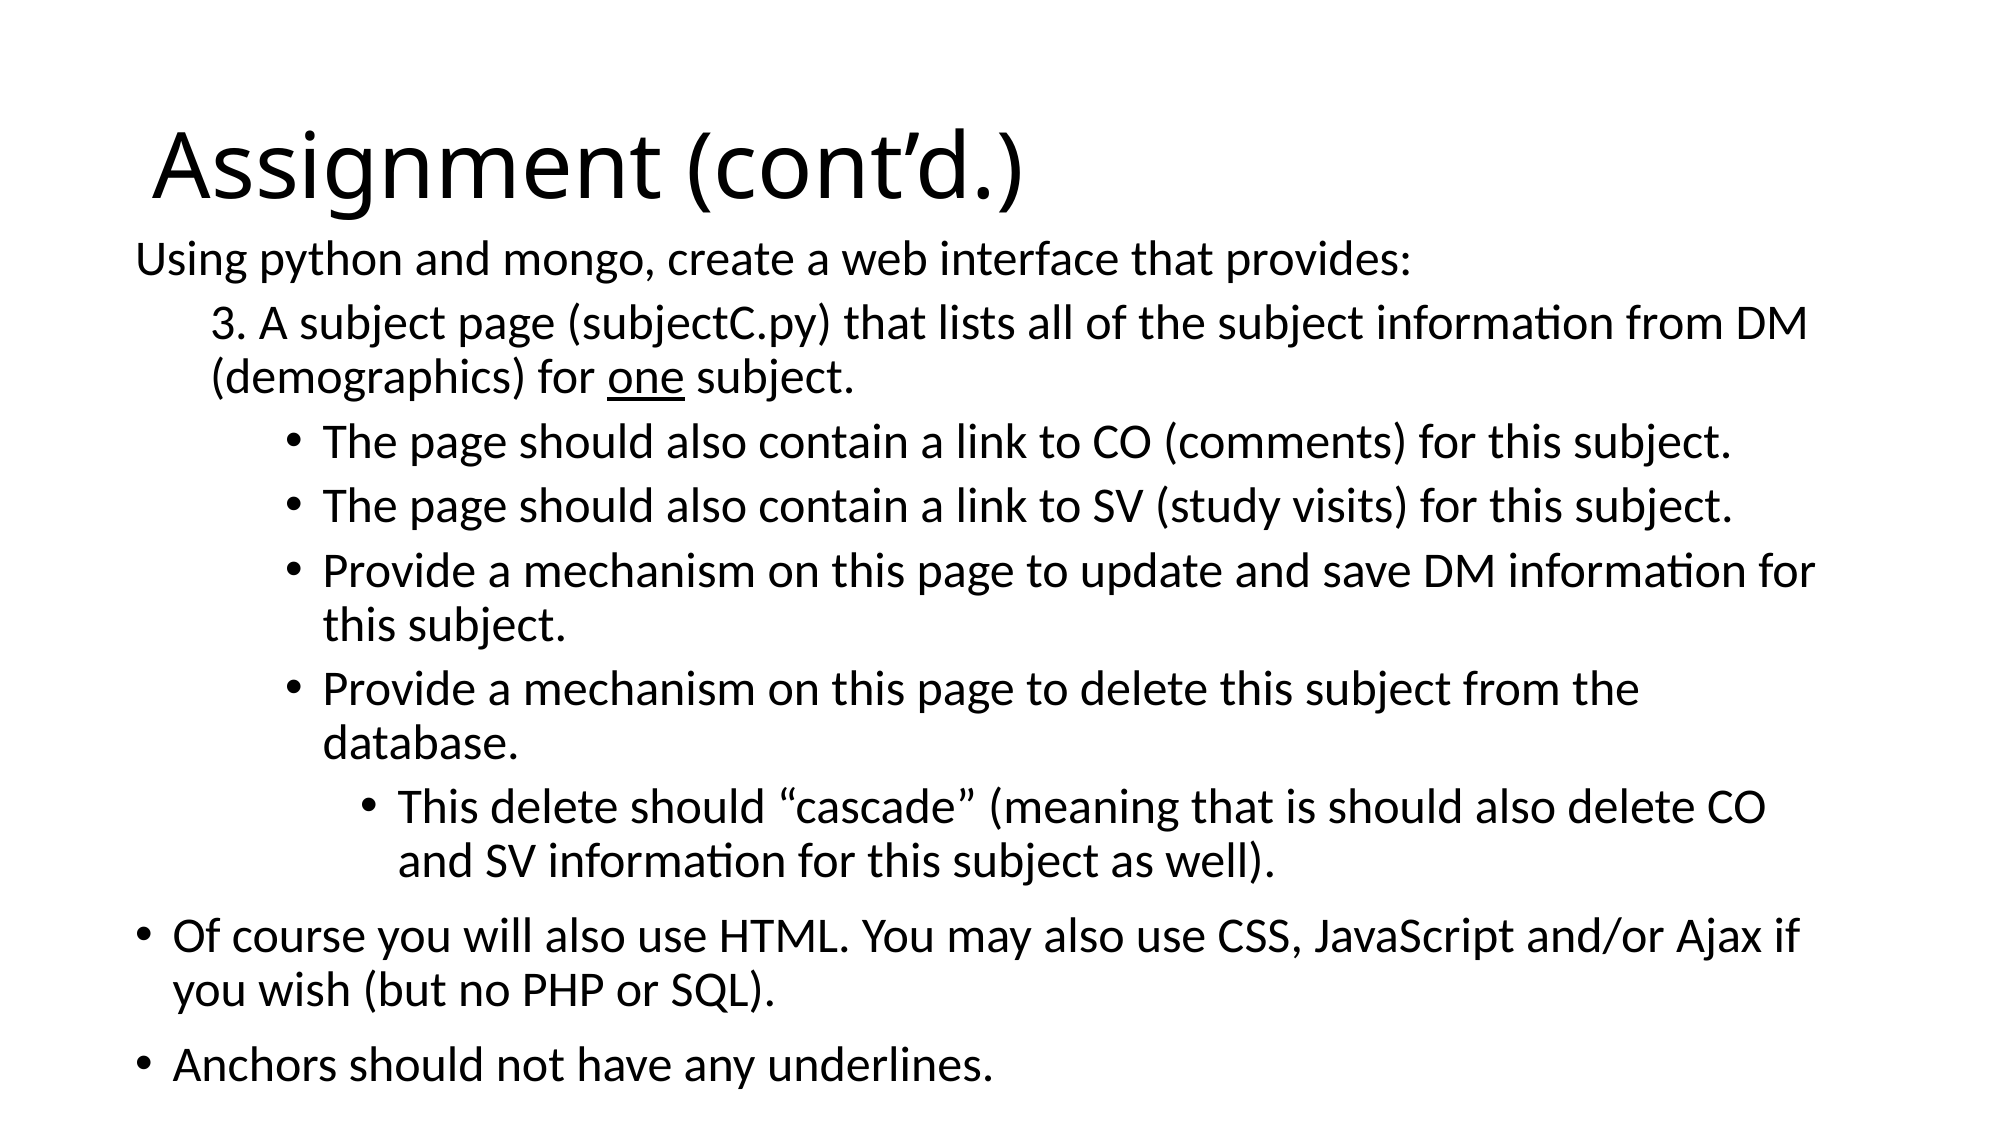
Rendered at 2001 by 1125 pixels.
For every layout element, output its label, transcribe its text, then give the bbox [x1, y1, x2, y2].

title Assignment (cont’d.) [137, 59, 1863, 278]
list Using python and mongo, create a web interface that provides: 3. A subject page (subjectC.py) that lists all of the subject information from DM (demographics) for one subject. The page should also contain a link to CO (comments) for this subject. The page should also contain a link to SV (study visits) for this subject. Provide a mechanism on this page to update and save DM information for this subject. Provide a mechanism on this page to delete this subject from the database. This delete should “cascade” (meaning that is should also delete CO and SV information for this subject as well). Of course you will also use HTML. You may also use CSS, JavaScript and/or Ajax if you wish (but no PHP or SQL). Anchors should not have any underlines. [120, 224, 1845, 1051]
